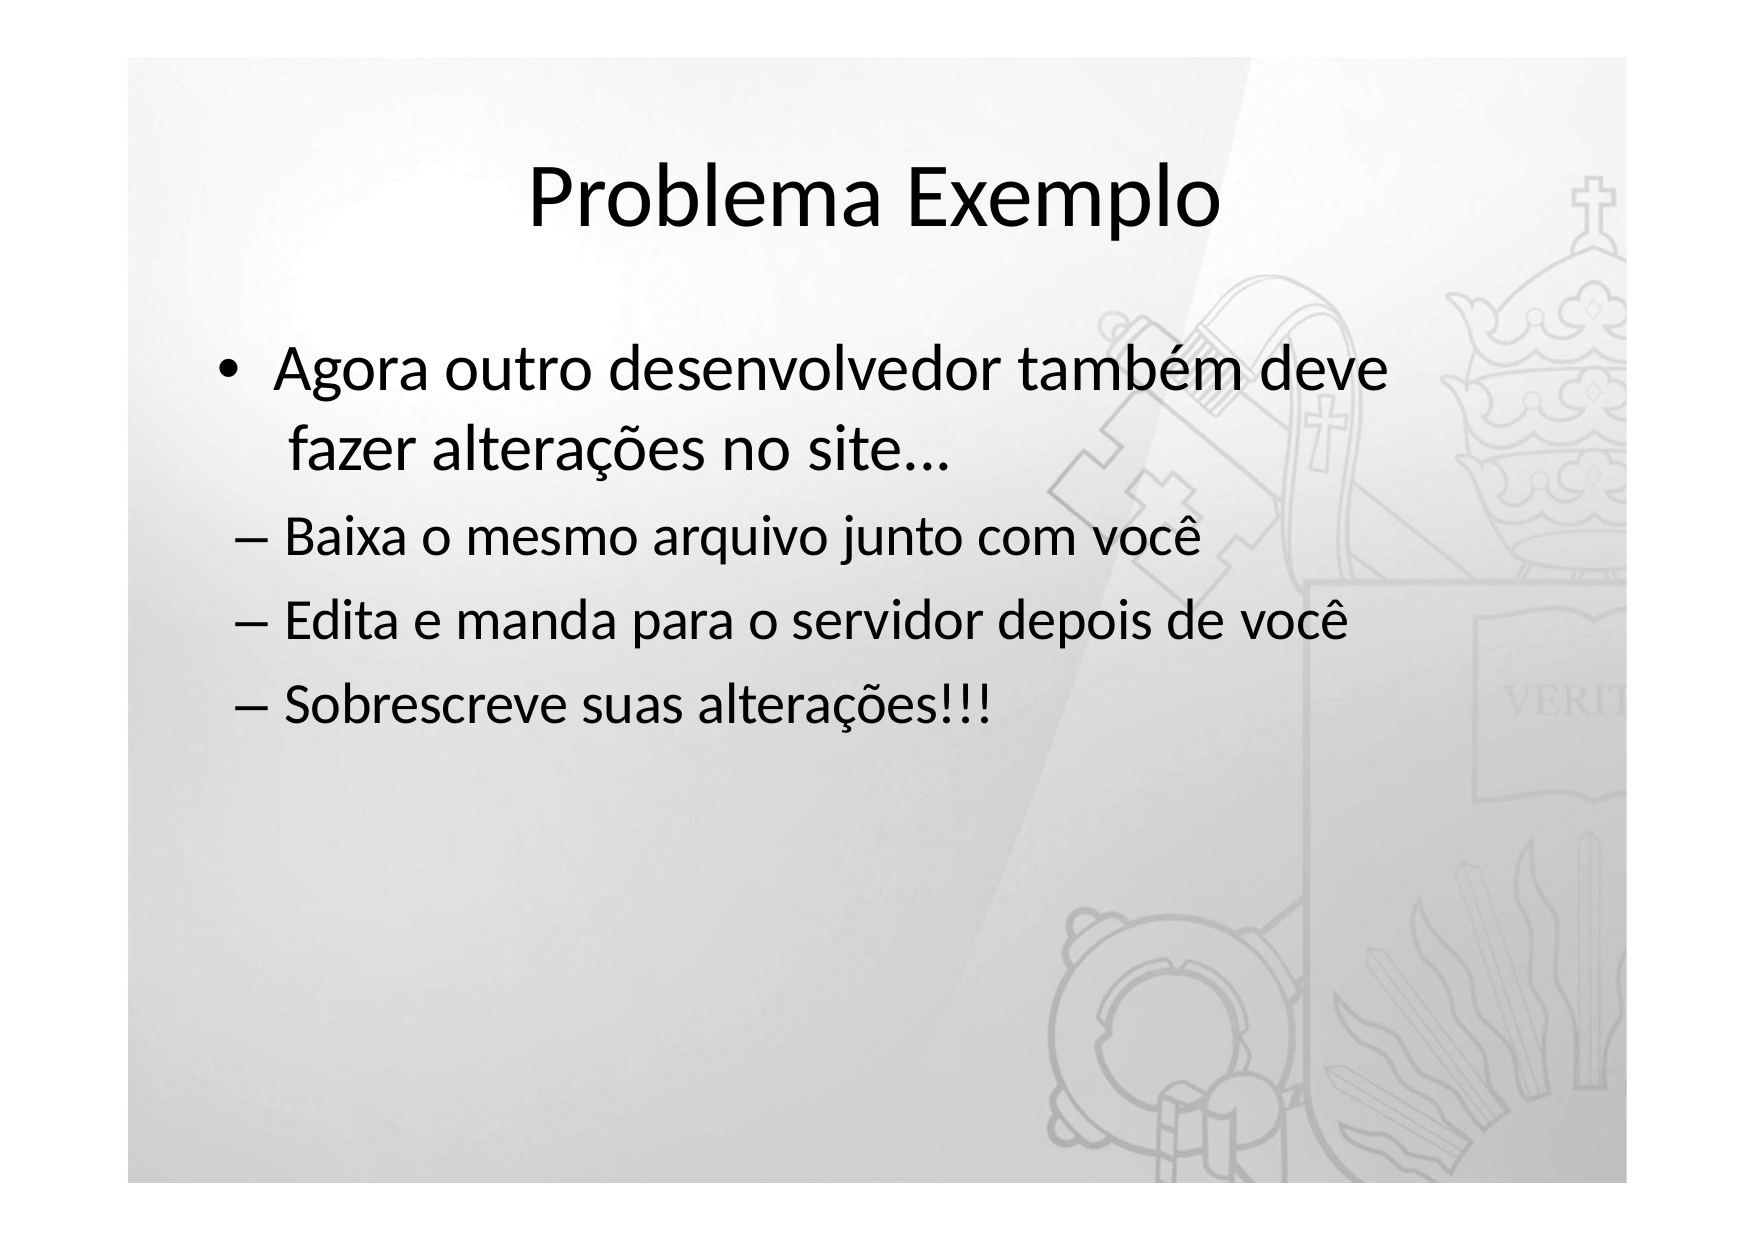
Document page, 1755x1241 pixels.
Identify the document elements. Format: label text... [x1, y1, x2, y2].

text_box • Agora outro desenvolvedor também deve fazer alterações no site... – Baixa o mesmo arquivo junto com você – Edita e manda para o servidor depois de você – Sobrescreve suas alterações!!! [214, 321, 1416, 736]
title Problema Exemplo [525, 133, 1228, 321]
picture [126, 57, 1627, 1183]
